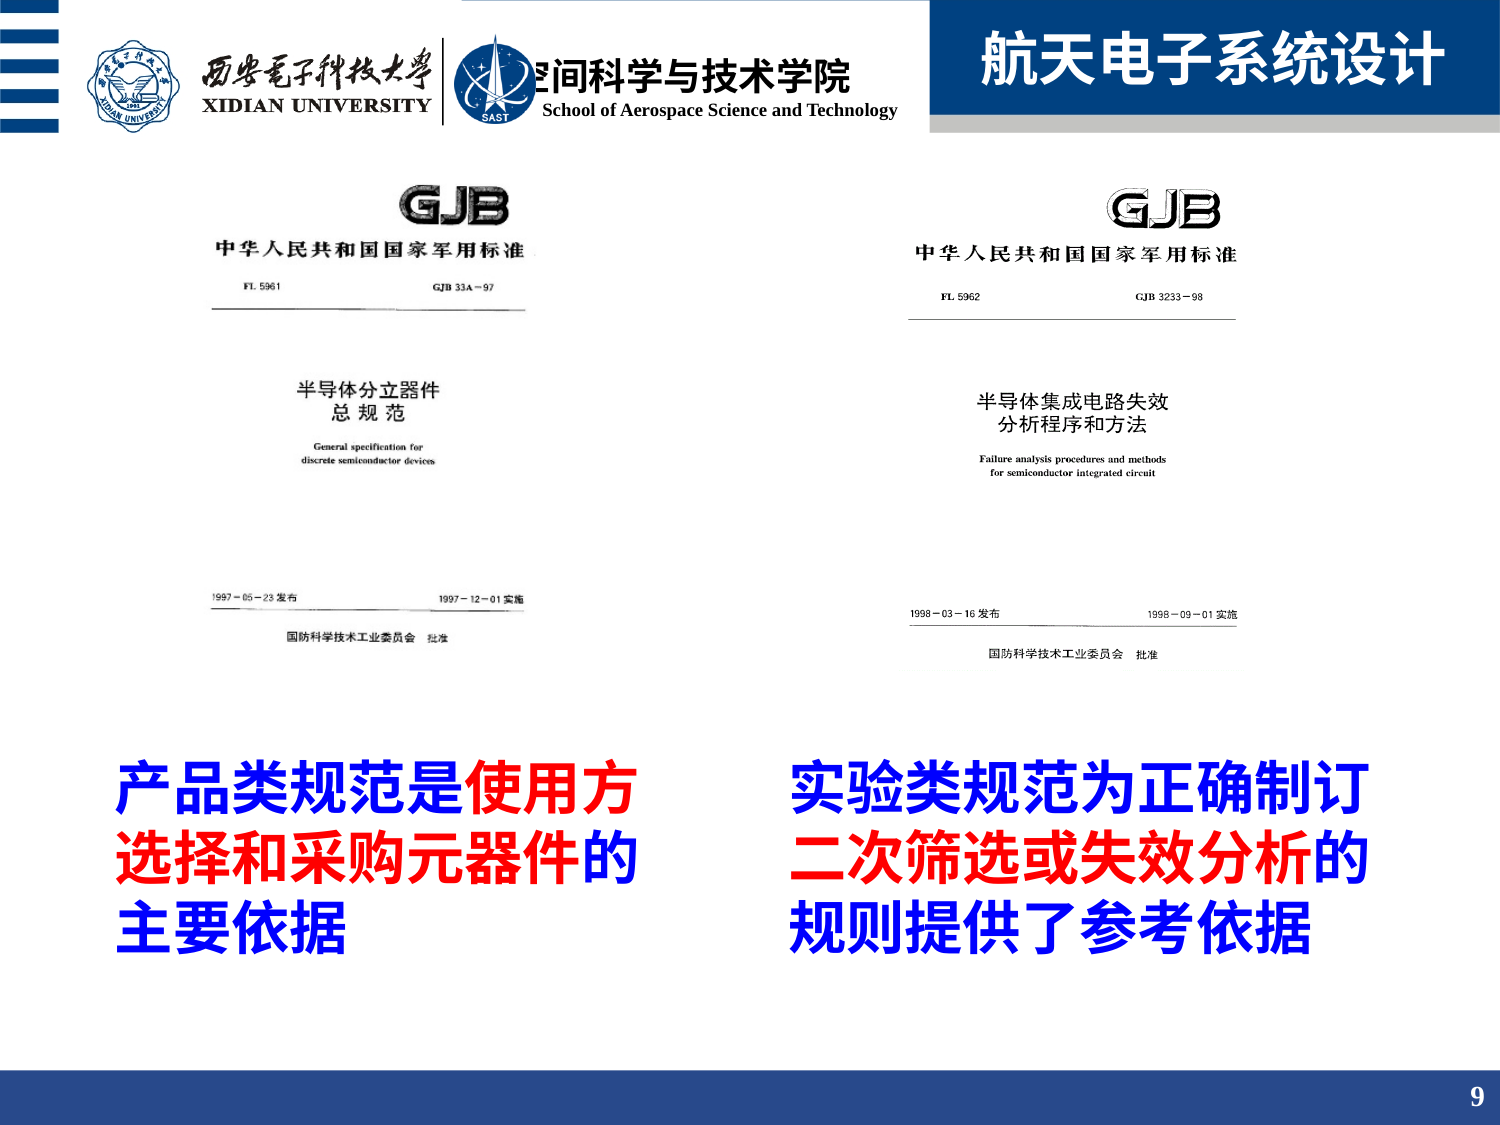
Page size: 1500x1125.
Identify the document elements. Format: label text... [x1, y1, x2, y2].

text_box 航天电子系统设计 [927, 0, 1500, 114]
text_box 产品类规范是使用方选择和采购元器件的主要依据 [100, 744, 685, 969]
text_box 实验类规范为正确制订二次筛选或失效分析的规则提供了参考依据 [773, 743, 1424, 1057]
picture [0, 0, 1500, 1070]
